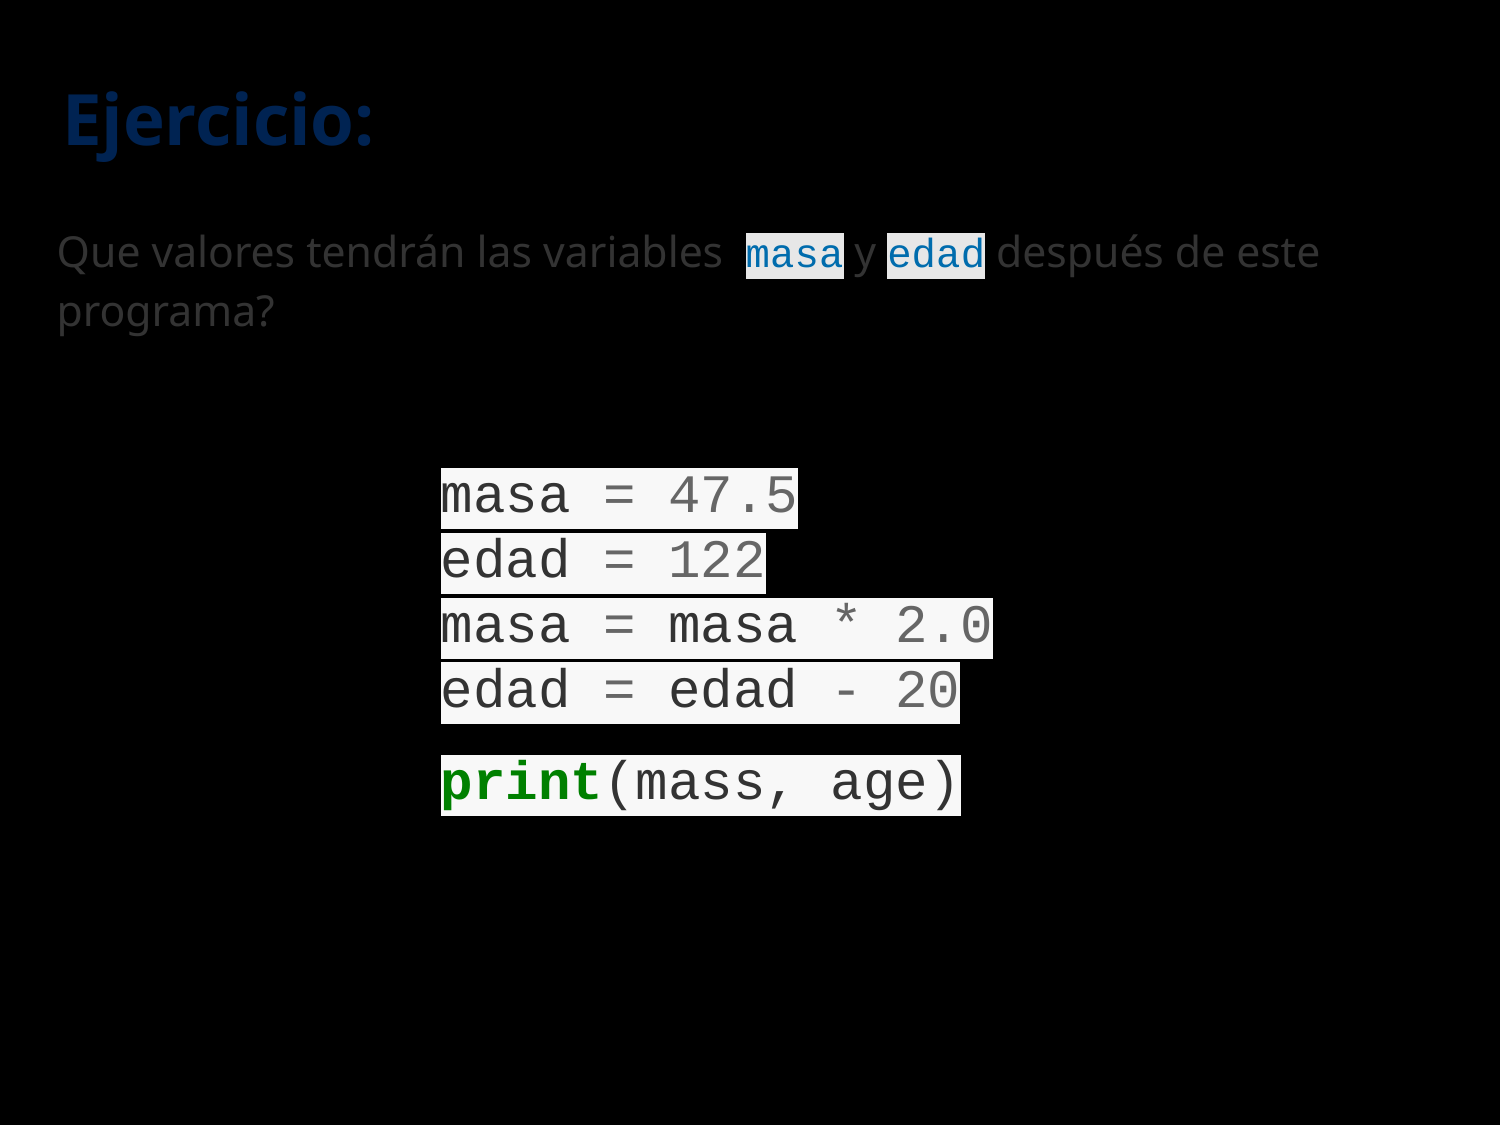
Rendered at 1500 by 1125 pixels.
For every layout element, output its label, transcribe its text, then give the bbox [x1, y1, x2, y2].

text_box Que valores tendrán las variables masa y edad después de este programa? [33, 201, 1500, 385]
text_box Ejercicio: [56, 68, 550, 166]
text_box masa = 47.5 edad = 122 masa = masa * 2.0 edad = edad - 20 print(mass, age) [425, 443, 1123, 822]
